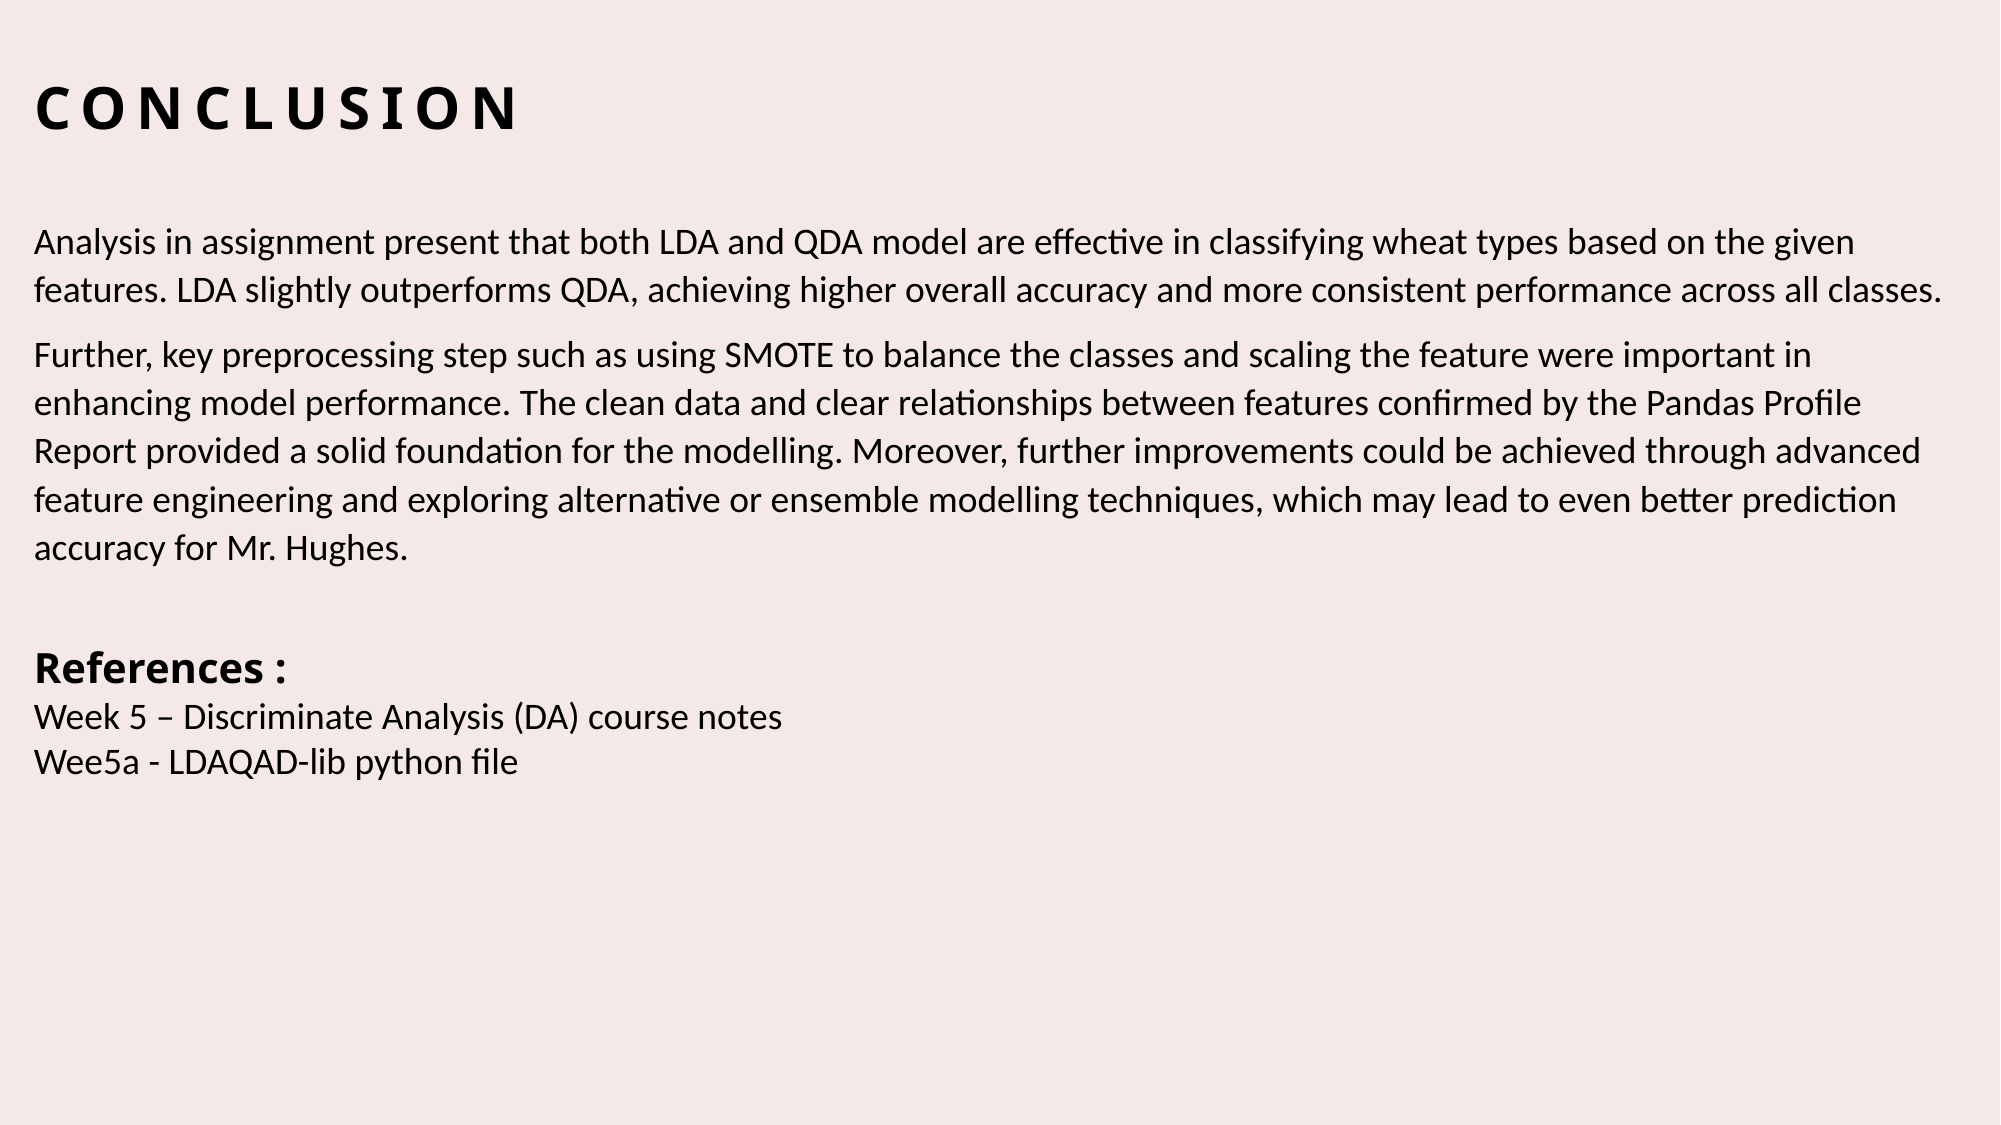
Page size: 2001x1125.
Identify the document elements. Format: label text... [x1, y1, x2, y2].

title Conclusion [19, 36, 1981, 162]
text_box References : Week 5 – Discriminate Analysis (DA) course notes Wee5a - LDAQAD-lib python file [19, 634, 1692, 790]
text_box Analysis in assignment present that both LDA and QDA model are effective in classifying wheat types based on the given features. LDA slightly outperforms QDA, achieving higher overall accuracy and more consistent performance across all classes. Further, key preprocessing step such as using SMOTE to balance the classes and scaling the feature were important in enhancing model performance. The clean data and clear relationships between features confirmed by the Pandas Profile Report provided a solid foundation for the modelling. Moreover, further improvements could be achieved through advanced feature engineering and exploring alternative or ensemble modelling techniques, which may lead to even better prediction accuracy for Mr. Hughes. [19, 206, 1981, 637]
